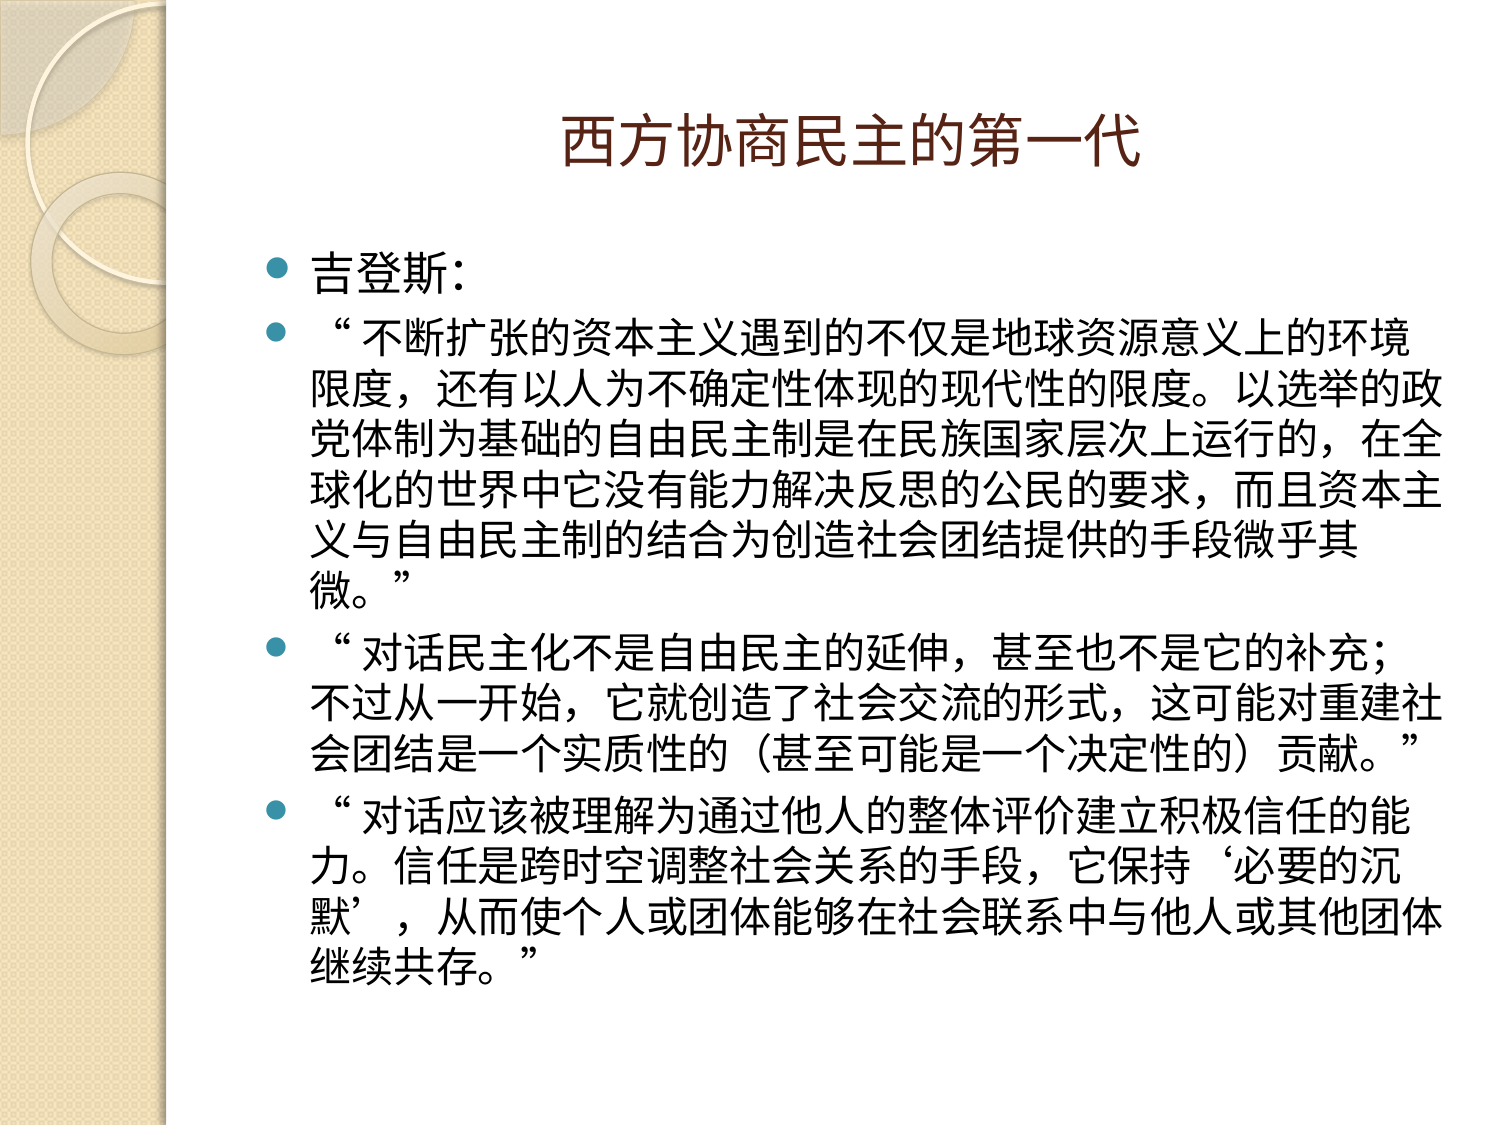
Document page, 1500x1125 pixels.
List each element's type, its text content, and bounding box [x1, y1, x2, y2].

title 西方协商民主的第一代 [235, 45, 1466, 233]
list 吉登斯： “不断扩张的资本主义遇到的不仅是地球资源意义上的环境限度，还有以人为不确定性体现的现代性的限度。以选举的政党体制为基础的自由民主制是在民族国家层次上运行的，在全球化的世界中它没有能力解决反思的公民的要求，而且资本主义与自由民主制的结合为创造社会团结提供的手段微乎其微。” “对话民主化不是自由民主的延伸，甚至也不是它的补充；不过从一开始，它就创造了社会交流的形式，这可能对重建社会团结是一个实质性的（甚至可能是一个决定性的）贡献。” “对话应该被理解为通过他人的整体评价建立积极信任的能力。信任是跨时空调整社会关系的手段，它保持‘必要的沉默’，从而使个人或团体能够在社会联系中与他人或其他团体继续共存。” [235, 237, 1466, 1025]
